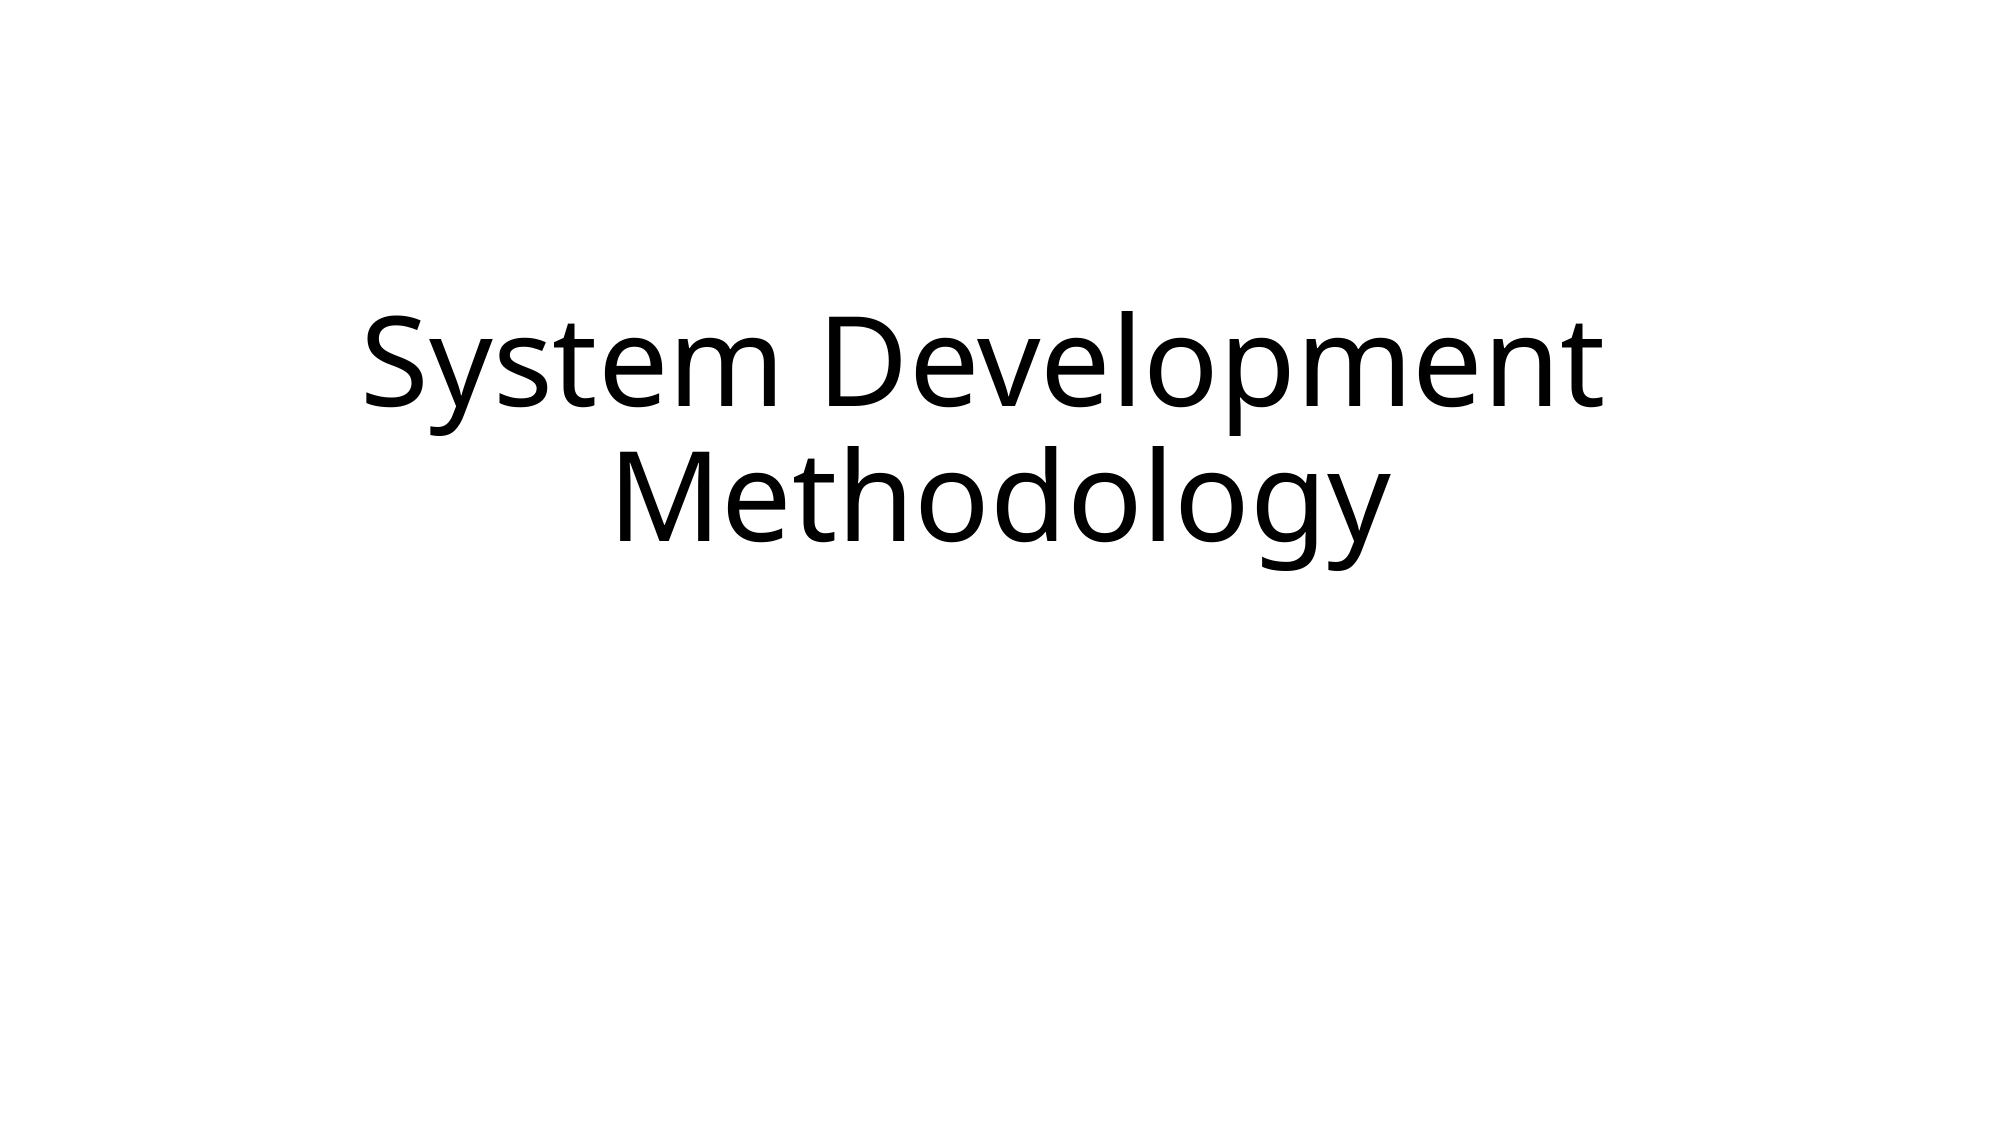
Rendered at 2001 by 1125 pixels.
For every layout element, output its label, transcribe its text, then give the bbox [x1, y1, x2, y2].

title System Development Methodology [249, 184, 1750, 576]
